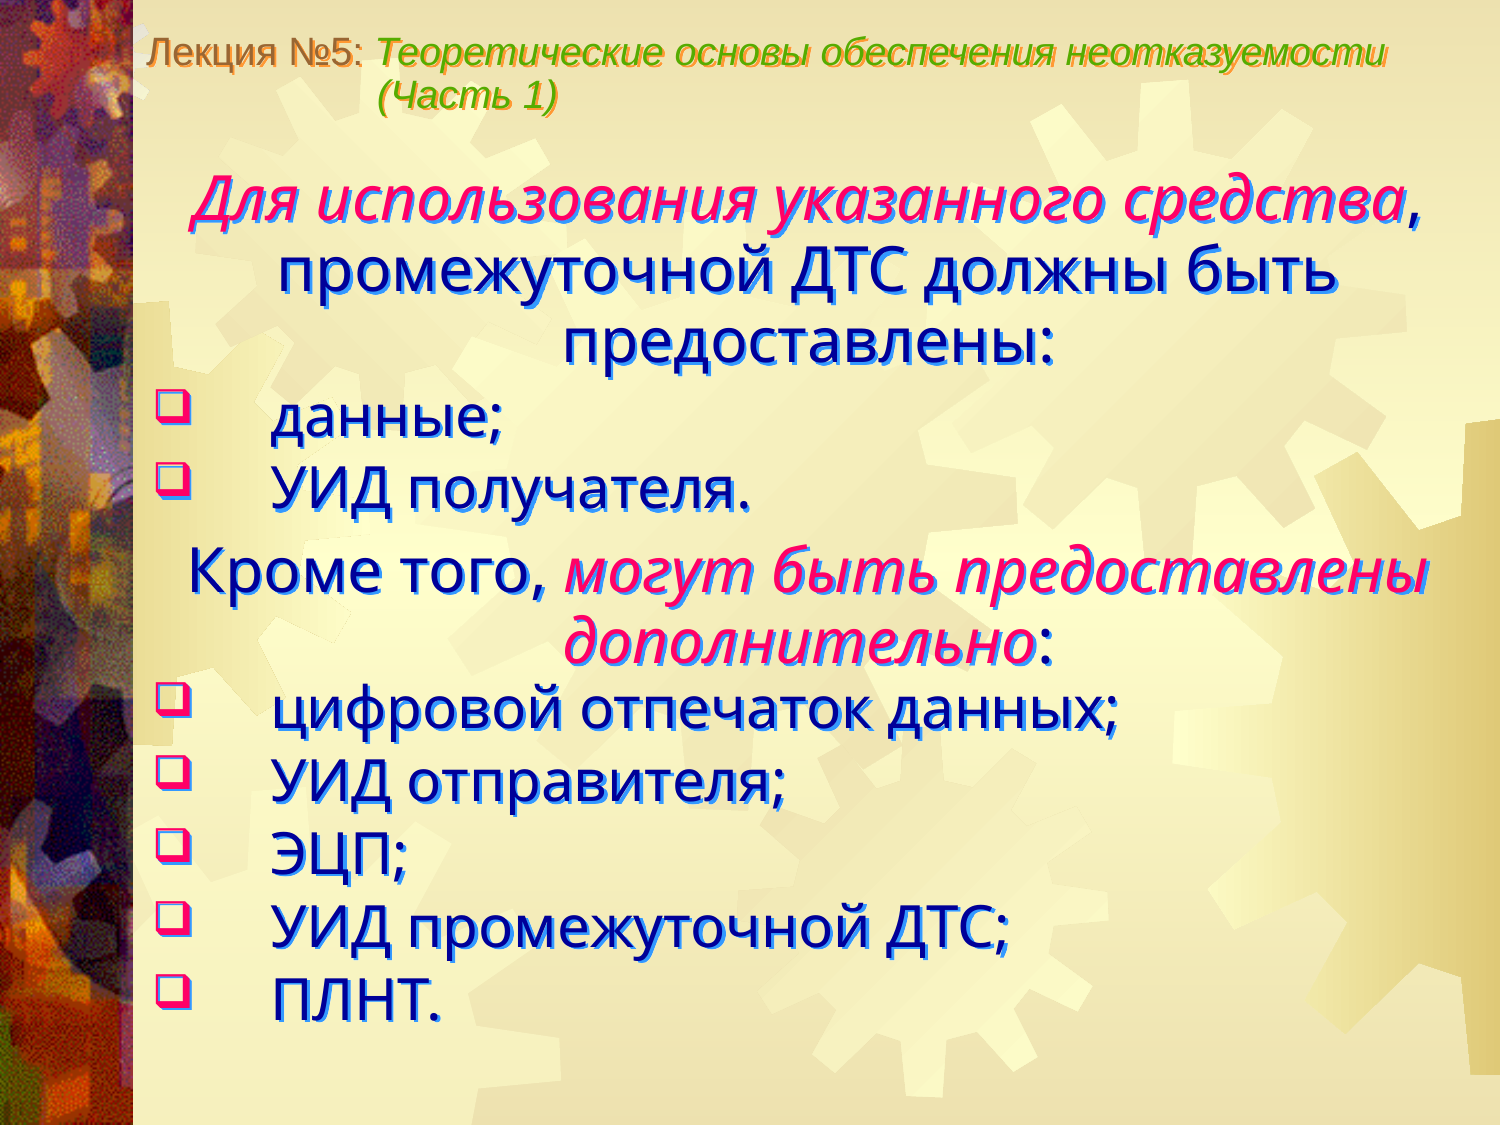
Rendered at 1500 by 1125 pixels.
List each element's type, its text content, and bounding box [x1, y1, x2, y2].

text_box данные; УИД получателя. [152, 380, 1465, 521]
text_box Для использования указанного средства, промежуточной ДТС должны быть предоставлены: [152, 162, 1465, 375]
text_box Кроме того, могут быть предоставлены дополнительно: [152, 533, 1465, 673]
picture [0, 0, 133, 1125]
text_box Лекция №5: Теоретические основы обеспечения неотказуемости (Часть 1) [123, 31, 1500, 117]
text_box цифровой отпечаток данных; УИД отправителя; ЭЦП; УИД промежуточной ДТС; ПЛНТ. [152, 673, 1465, 1032]
